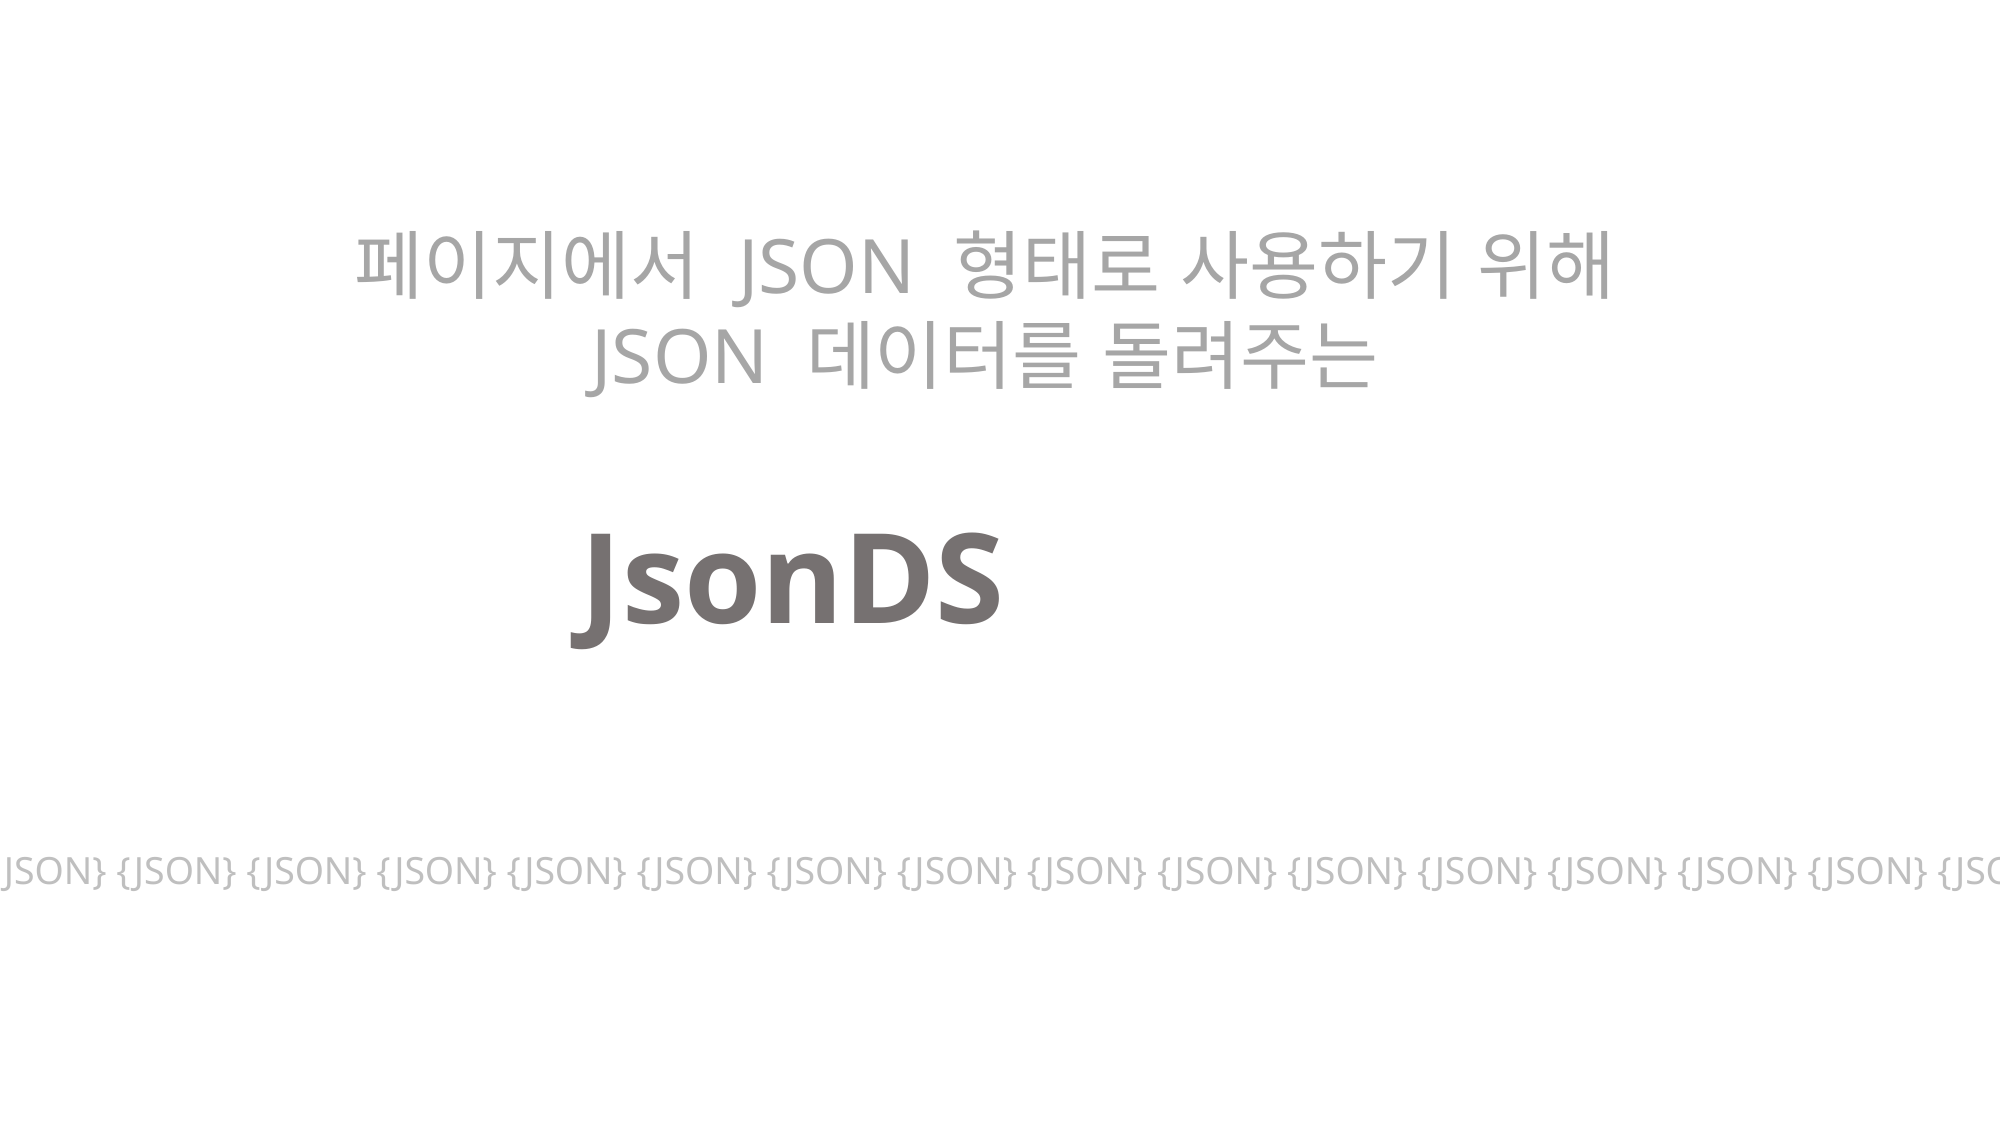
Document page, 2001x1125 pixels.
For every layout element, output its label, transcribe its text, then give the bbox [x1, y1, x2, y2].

text_box 페이지에서 JSON 형태로 사용하기 위해 JSON 데이터를 돌려주는 [339, 211, 1631, 406]
text_box {JSON} {JSON} {JSON} {JSON} {JSON} {JSON} {JSON} {JSON} {JSON} {JSON} {JSON} {JSON} {JSON} {JSON} {JSON} {JSON} {JSON} {JSON} {JSON} [0, 839, 2000, 900]
text_box JsonDS [565, 490, 1021, 656]
